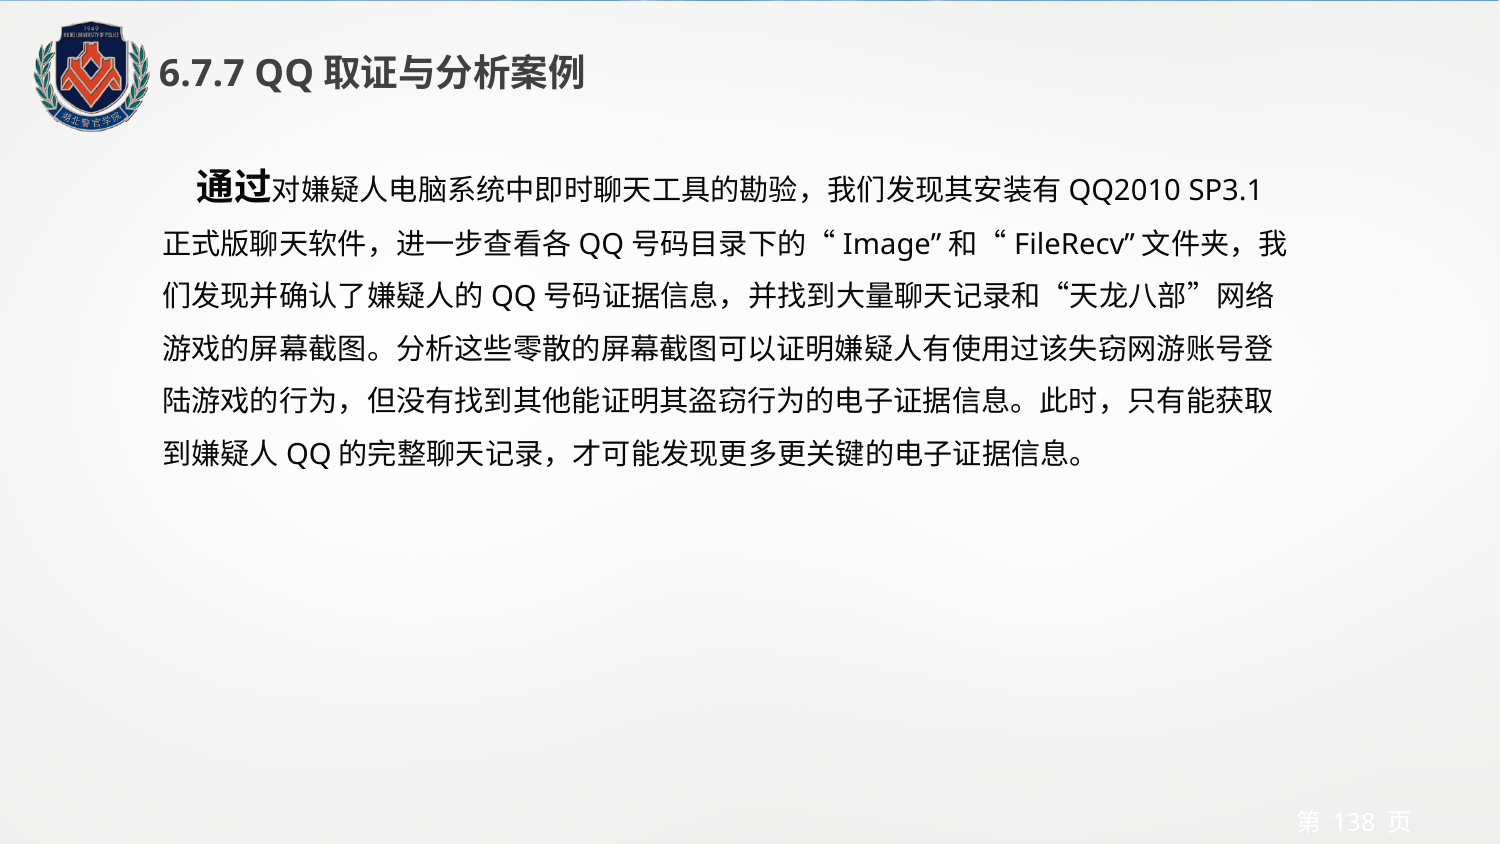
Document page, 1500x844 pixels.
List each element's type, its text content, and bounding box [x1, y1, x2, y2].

text_box 通过对嫌疑人电脑系统中即时聊天工具的勘验，我们发现其安装有QQ2010 SP3.1正式版聊天软件，进一步查看各QQ号码目录下的“Image”和“FileRecv”文件夹，我们发现并确认了嫌疑人的QQ号码证据信息，并找到大量聊天记录和“天龙八部”网络游戏的屏幕截图。分析这些零散的屏幕截图可以证明嫌疑人有使用过该失窃网游账号登陆游戏的行为，但没有找到其他能证明其盗窃行为的电子证据信息。此时，只有能获取到嫌疑人QQ的完整聊天记录，才可能发现更多更关键的电子证据信息。 [147, 132, 1313, 478]
text_box 6.7.7 QQ取证与分析案例 [147, 43, 786, 100]
picture [0, 0, 1500, 844]
